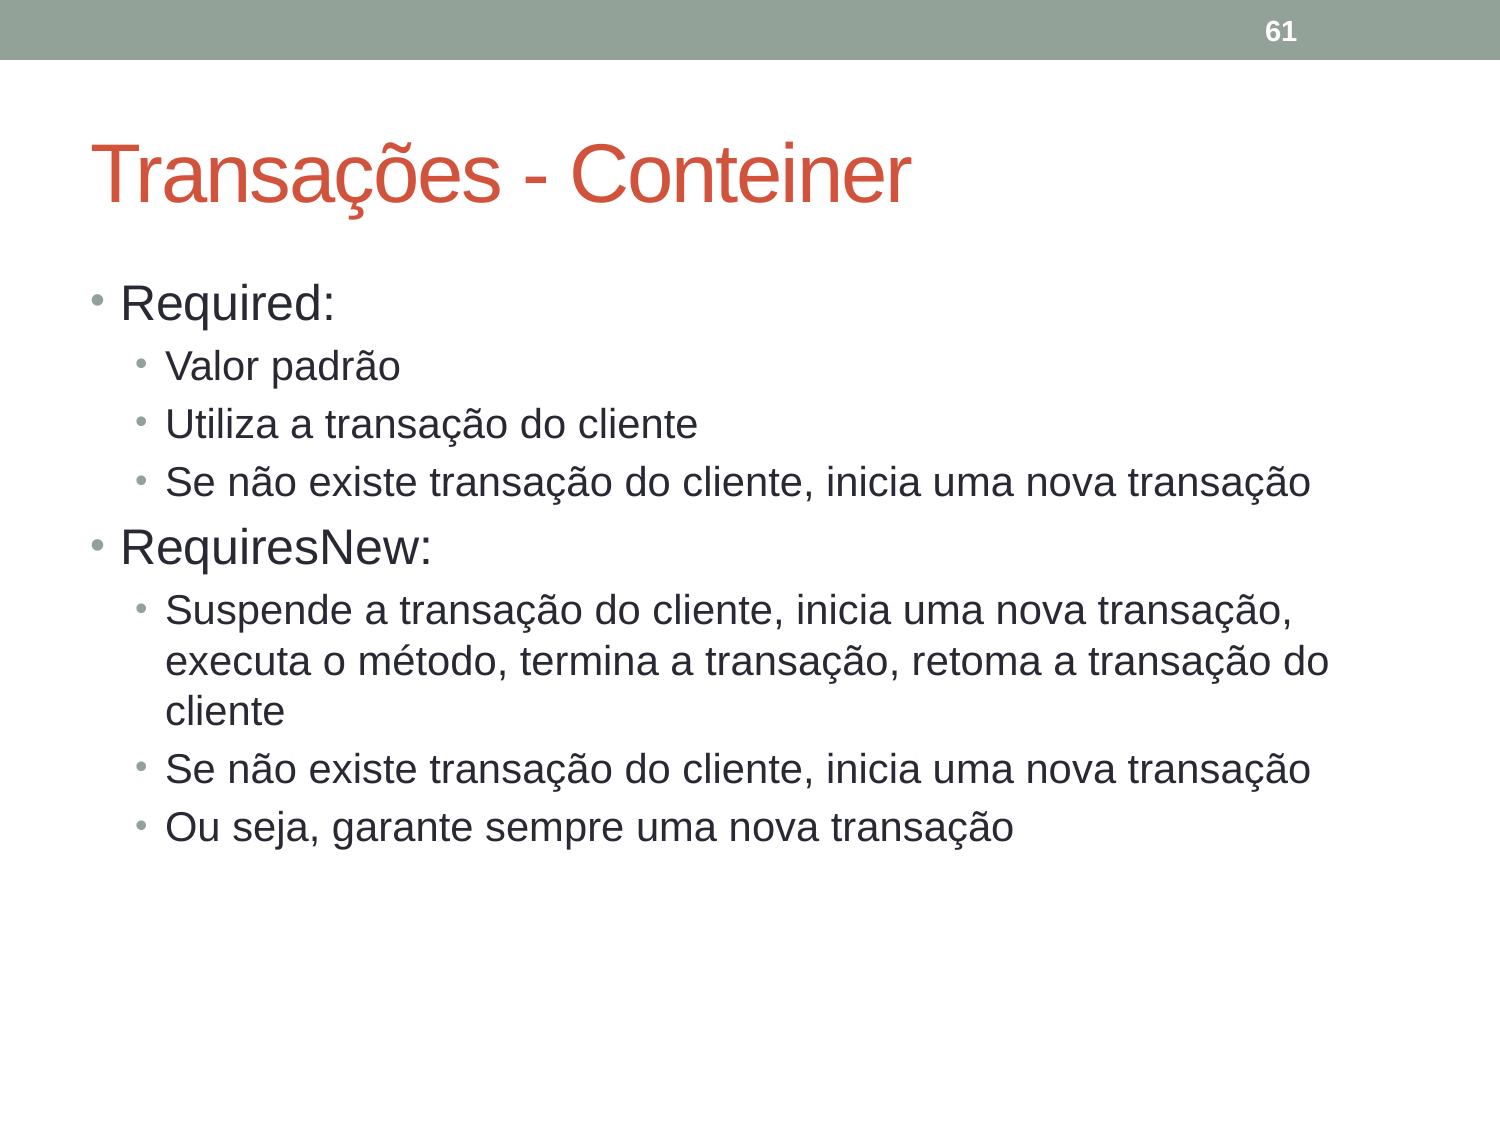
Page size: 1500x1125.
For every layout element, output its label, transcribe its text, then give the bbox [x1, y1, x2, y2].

list Required: Valor padrão Utiliza a transação do cliente Se não existe transação do cliente, inicia uma nova transação RequiresNew: Suspende a transação do cliente, inicia uma nova transação, executa o método, termina a transação, retoma a transação do cliente Se não existe transação do cliente, inicia uma nova transação Ou seja, garante sempre uma nova transação [75, 262, 1425, 1063]
title Transações - Conteiner [75, 87, 1425, 250]
slide_number 61 [1250, 3, 1425, 57]
